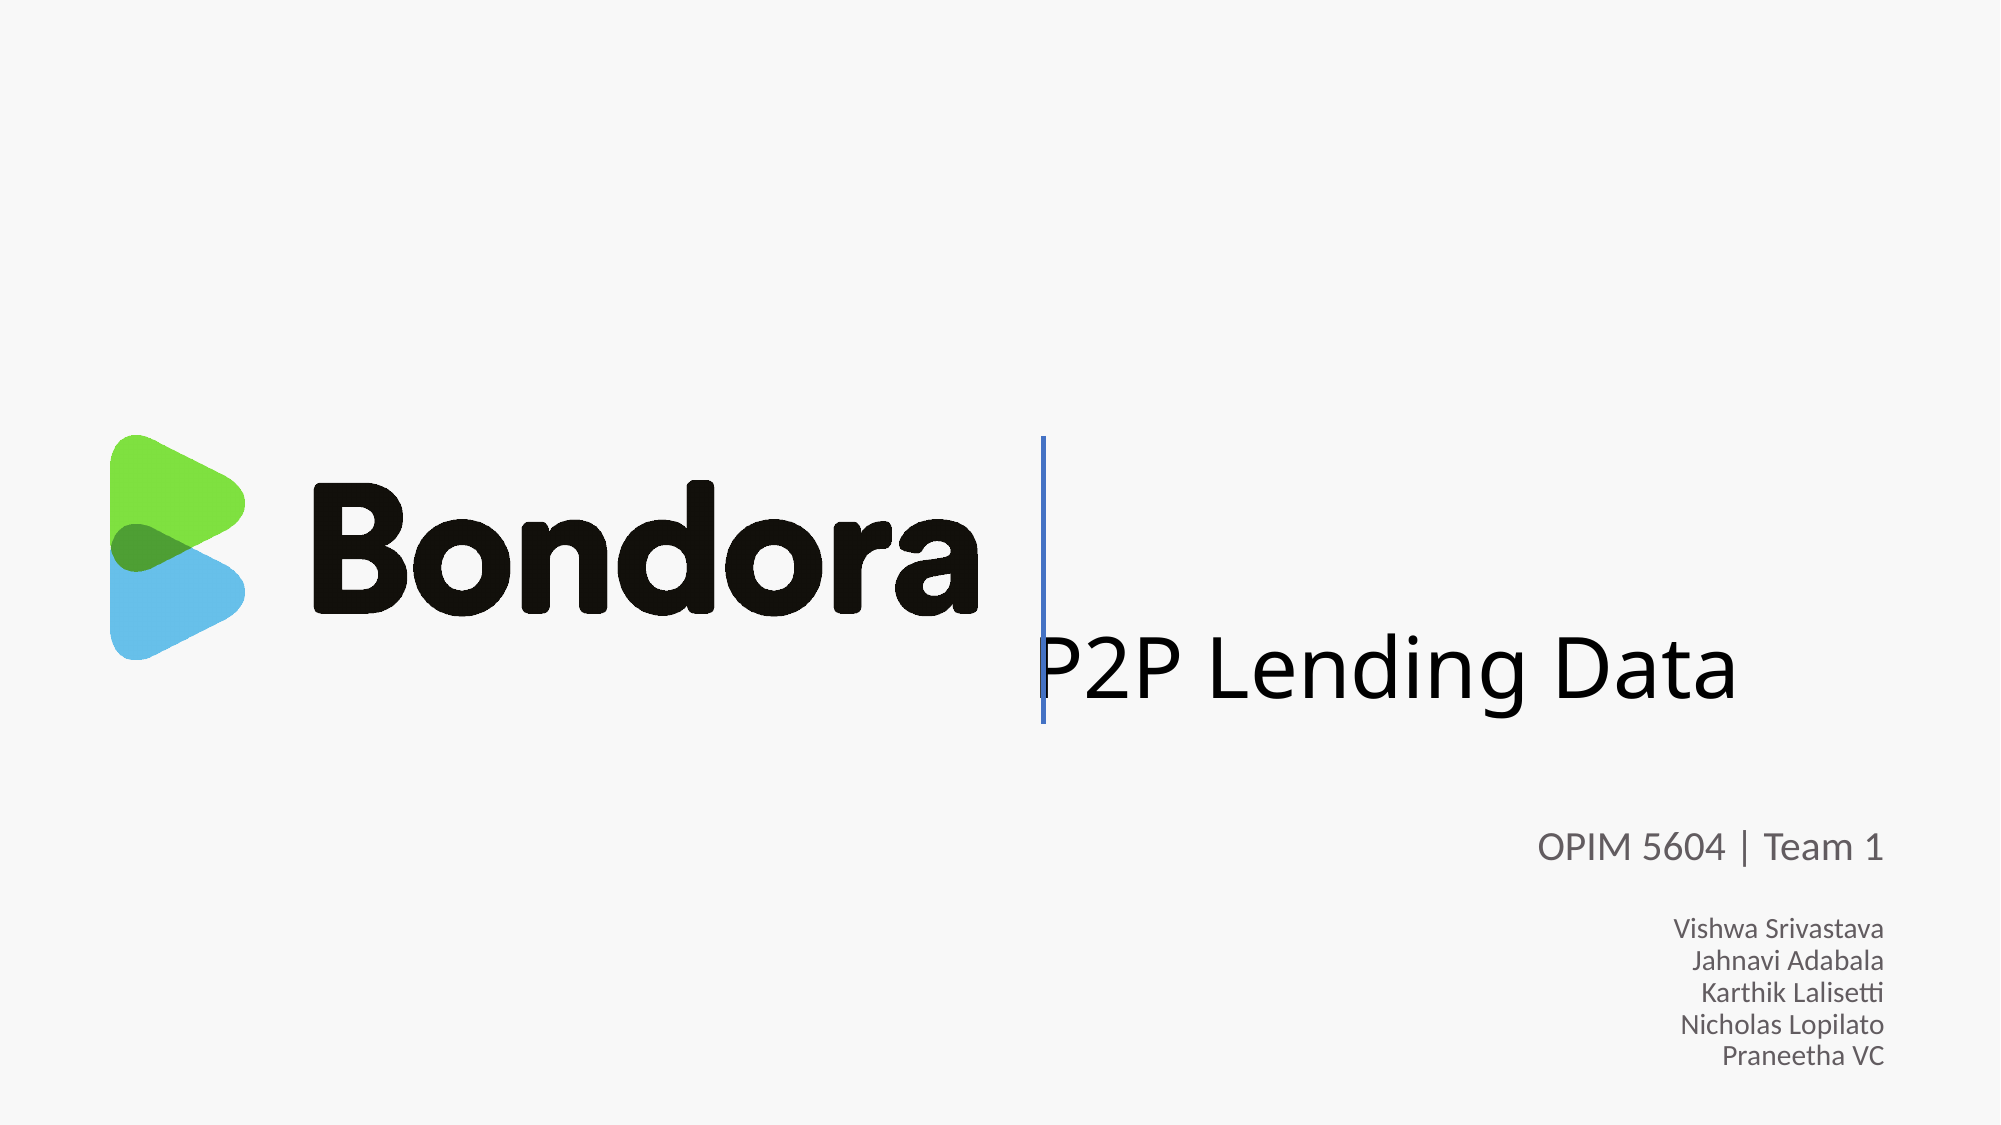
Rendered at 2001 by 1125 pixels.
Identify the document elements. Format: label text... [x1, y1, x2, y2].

picture [110, 435, 978, 660]
subtitle OPIM 5604 | Team 1 Vishwa Srivastava Jahnavi Adabala Karthik Lalisetti Nicholas Lopilato Praneetha VC [1305, 816, 1900, 1082]
title P2P Lending Data [999, 594, 1773, 725]
